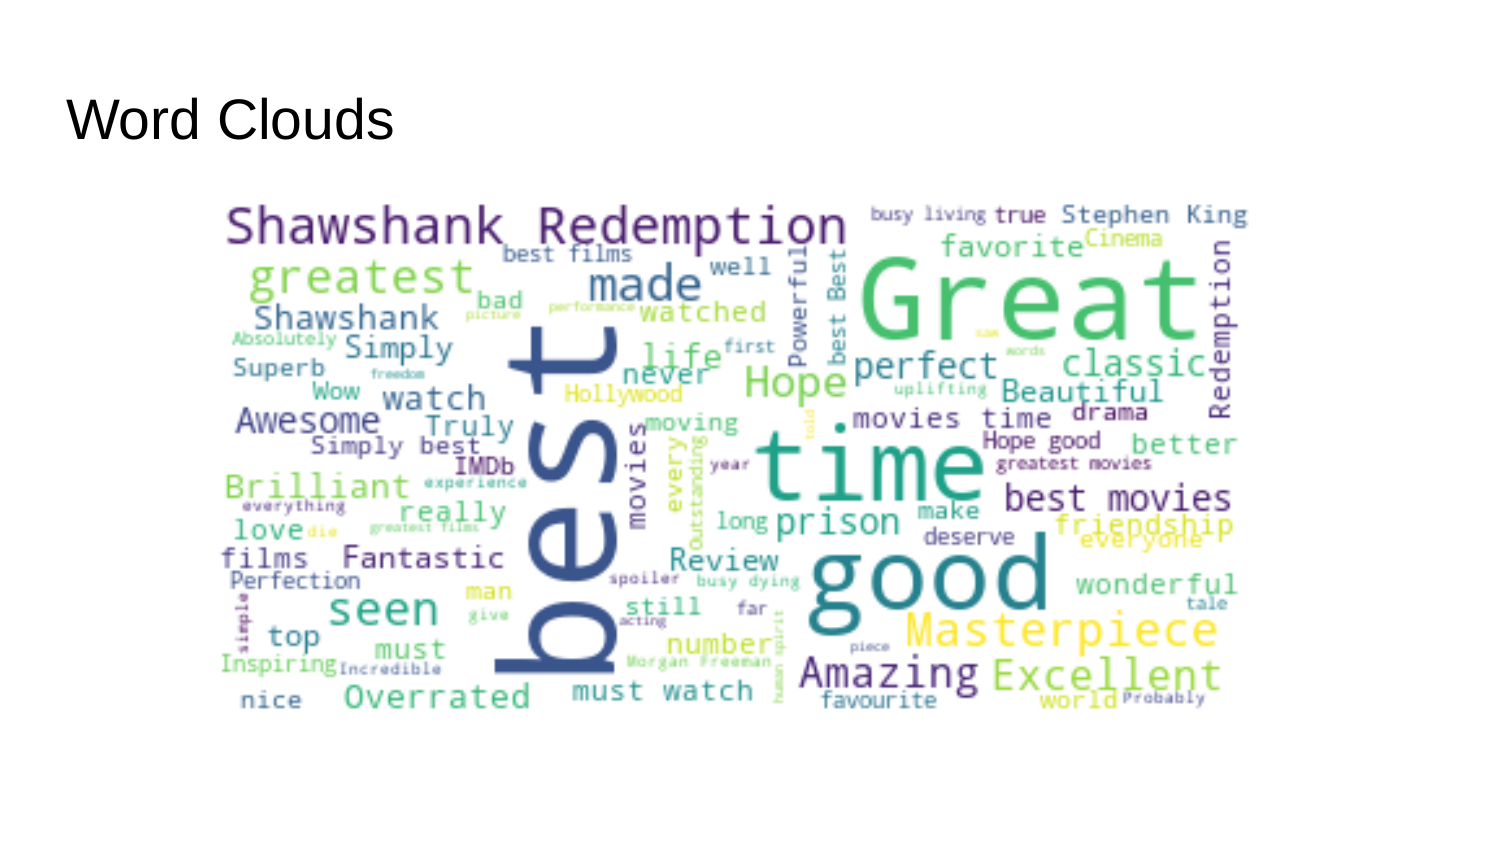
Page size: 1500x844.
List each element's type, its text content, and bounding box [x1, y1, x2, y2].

picture [215, 203, 1254, 723]
title Word Clouds [51, 72, 1449, 167]
